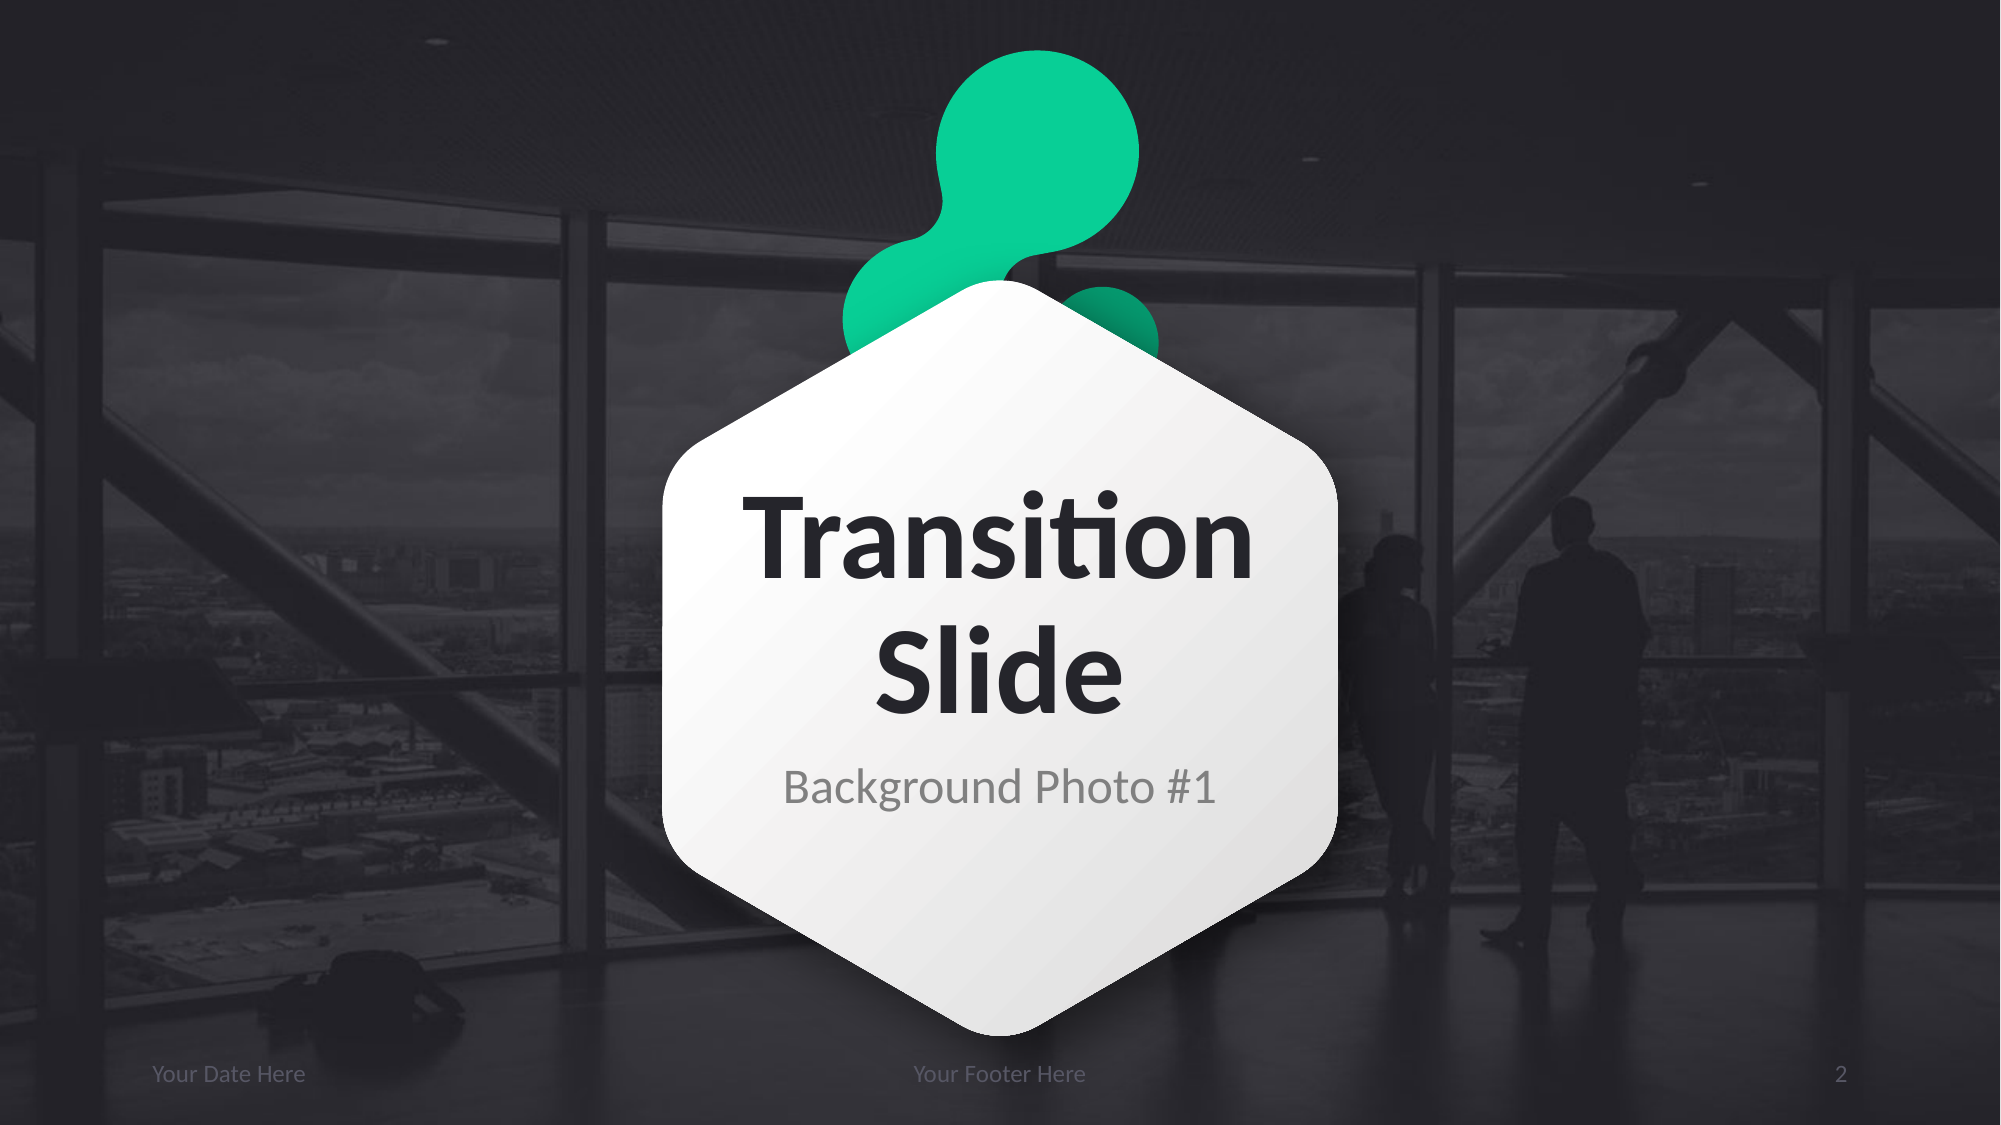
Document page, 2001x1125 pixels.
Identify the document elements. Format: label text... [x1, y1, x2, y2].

title Transition Slide [662, 280, 1338, 749]
picture [0, 0, 2001, 1125]
list Background Photo #1 [662, 752, 1338, 999]
slide_number Your Date Here [137, 1042, 588, 1103]
footer Your Footer Here [662, 1042, 1338, 1103]
slide_number 2 [1412, 1042, 1863, 1103]
